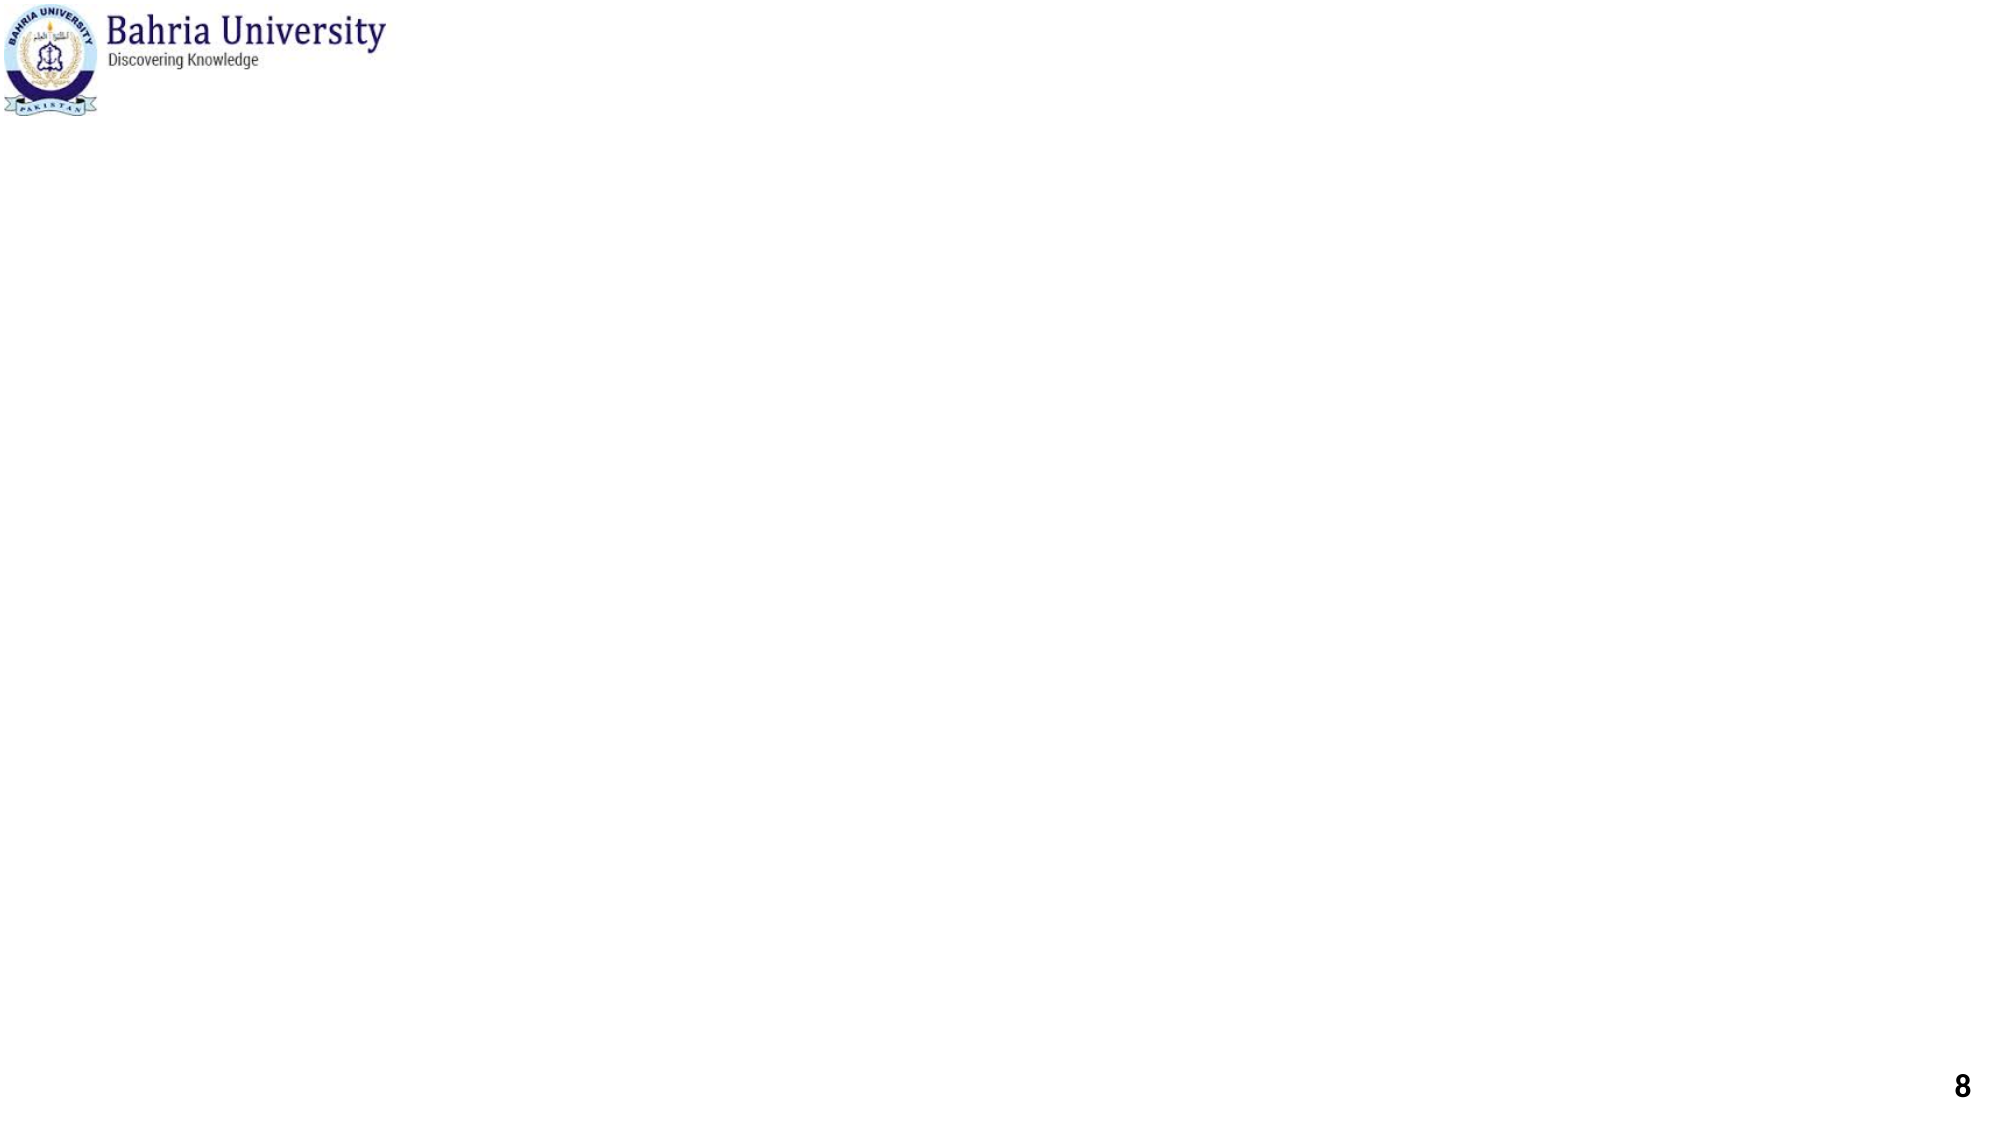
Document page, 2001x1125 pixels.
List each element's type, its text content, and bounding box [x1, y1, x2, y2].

slide_number 8 [1536, 1054, 1987, 1115]
picture [4, 4, 400, 116]
